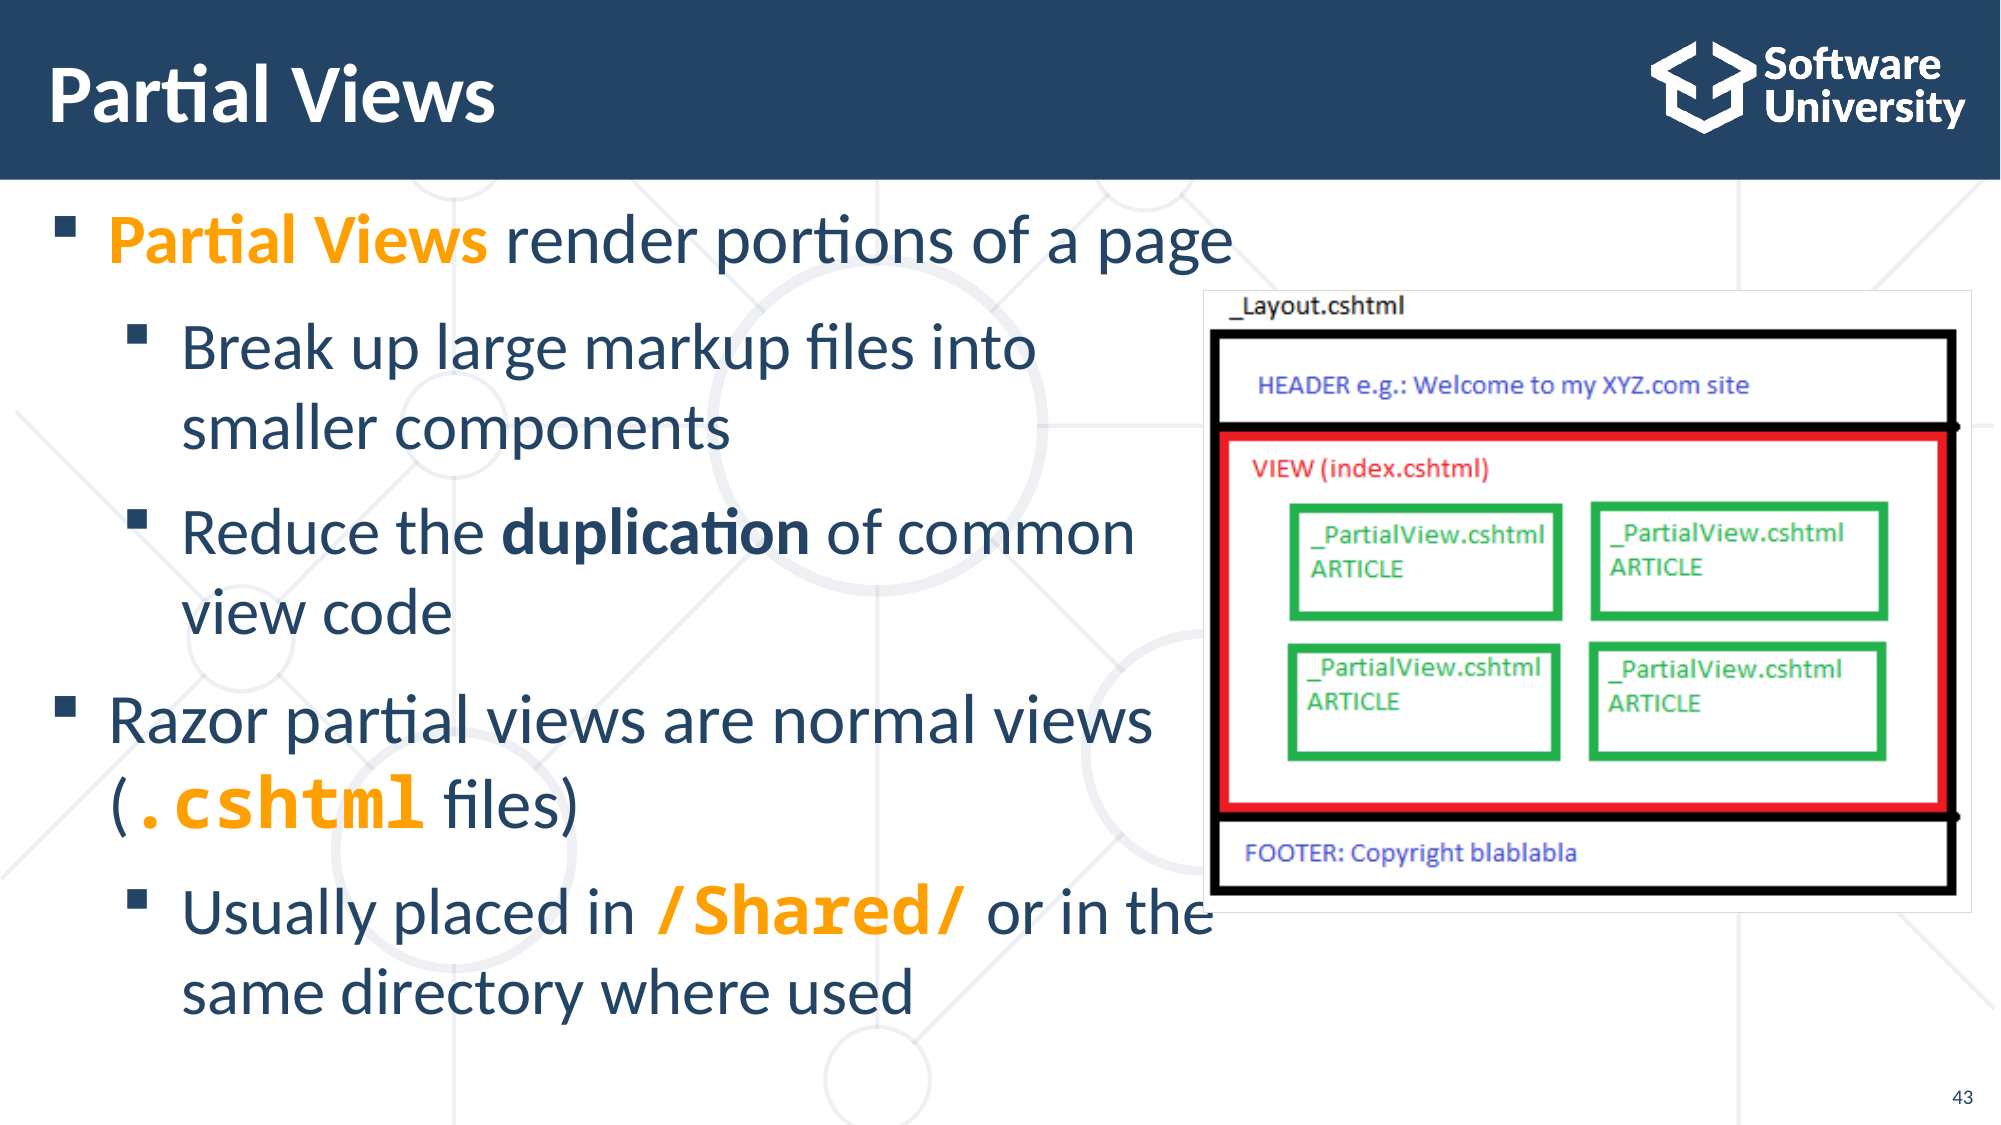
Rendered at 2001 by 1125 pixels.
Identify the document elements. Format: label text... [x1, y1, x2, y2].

title Partial Views [31, 16, 1625, 162]
picture [1203, 290, 1972, 914]
picture [1651, 41, 1966, 134]
slide_number 43 [1928, 1067, 1989, 1117]
list Partial Views render portions of a page Break up large markup files into smaller components Reduce the duplication of common view code Razor partial views are normal views (.cshtml files) Usually placed in /Shared/ or in the same directory where used [31, 186, 1260, 1088]
